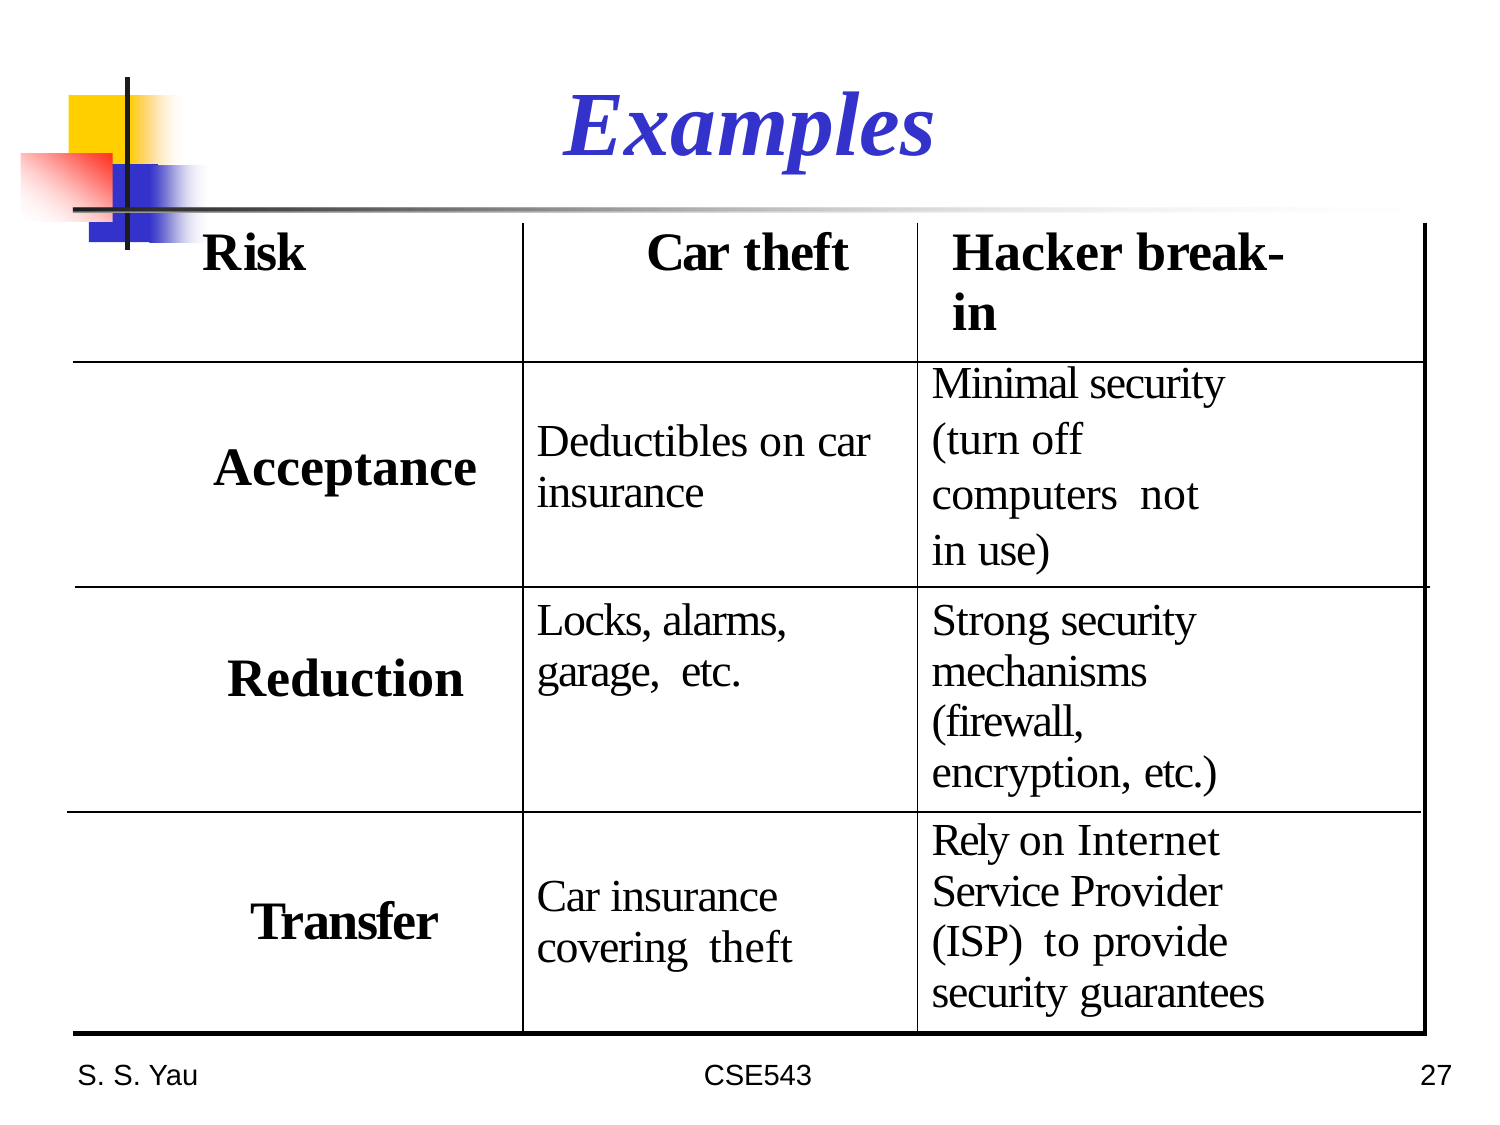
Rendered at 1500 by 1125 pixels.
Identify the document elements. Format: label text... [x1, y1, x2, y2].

table_cell Rely on Internet Service Provider (ISP) to provide security guarantees [918, 815, 1312, 1035]
table_header Car theft [524, 223, 917, 353]
slide_number S. S. Yau [75, 1059, 281, 1125]
table_cell Deductibles on car insurance [524, 353, 917, 595]
table_cell Strong security mechanisms (firewall, encryption, etc.) [918, 595, 1312, 815]
table_cell Acceptance [174, 353, 522, 595]
text_box [20, 152, 25, 222]
title Examples [25, 63, 1475, 252]
table_cell Minimal security (turn off computers not in use) [918, 353, 1312, 595]
table_cell Reduction [174, 595, 522, 815]
table_cell Transfer [174, 815, 522, 1035]
slide_number 27 [1416, 1059, 1457, 1125]
table_cell Car insurance covering theft [524, 815, 917, 1035]
footer CSE543 [701, 1059, 824, 1125]
table_header Hacker break-in [918, 223, 1312, 353]
table_header Risk [174, 223, 522, 353]
table_cell Locks, alarms, garage, etc. [524, 595, 917, 815]
